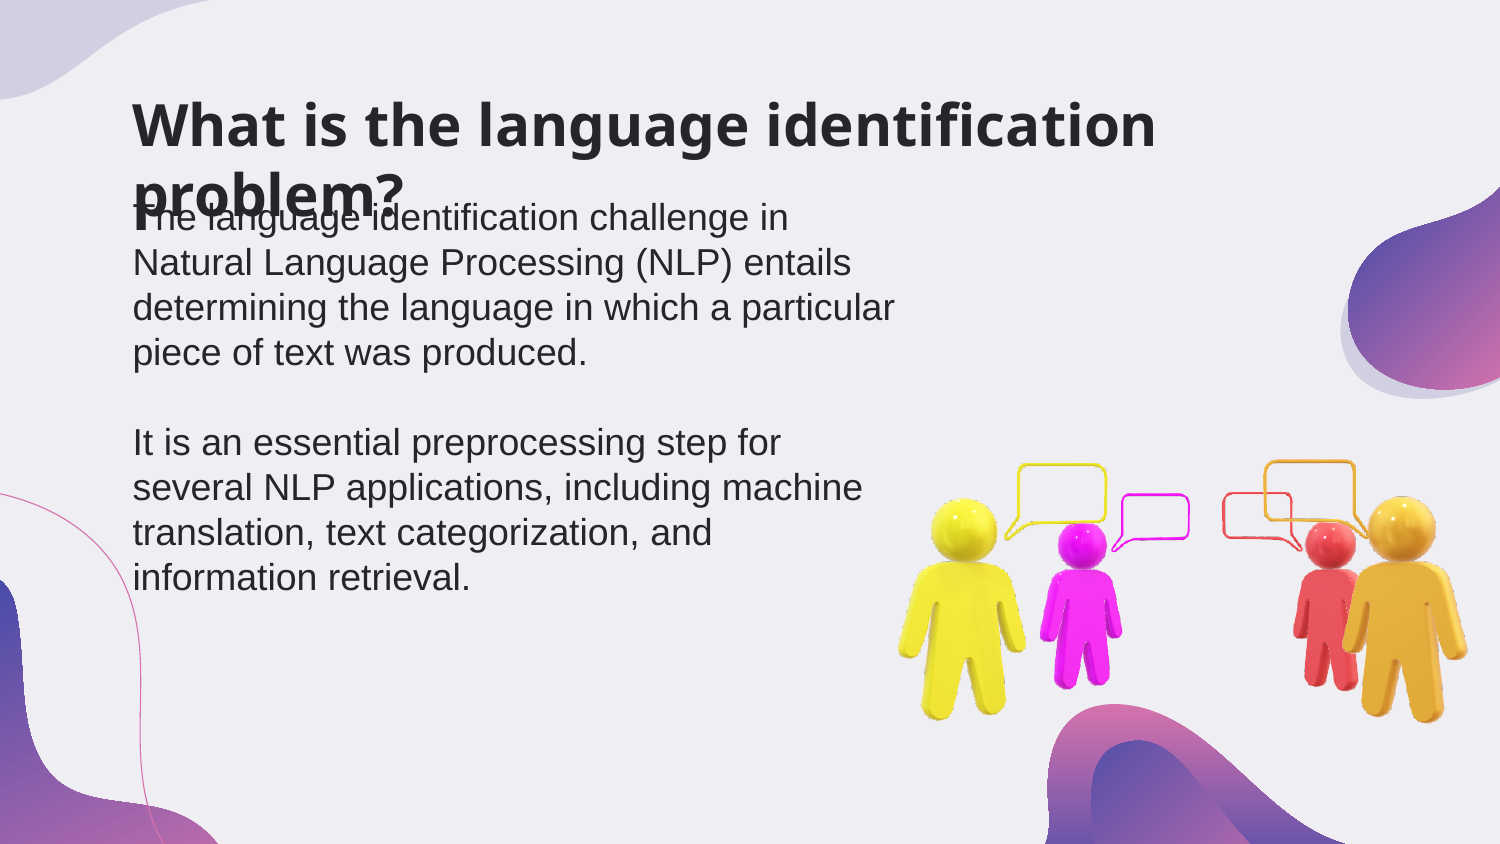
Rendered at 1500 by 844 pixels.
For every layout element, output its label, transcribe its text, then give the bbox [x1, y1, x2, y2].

picture [881, 453, 1475, 729]
text_box The language identification challenge in Natural Language Processing (NLP) entails determining the language in which a particular piece of text was produced. It is an essential preprocessing step for several NLP applications, including machine translation, text categorization, and information retrieval. [117, 185, 914, 606]
title What is the language identification problem? [116, 72, 1383, 167]
